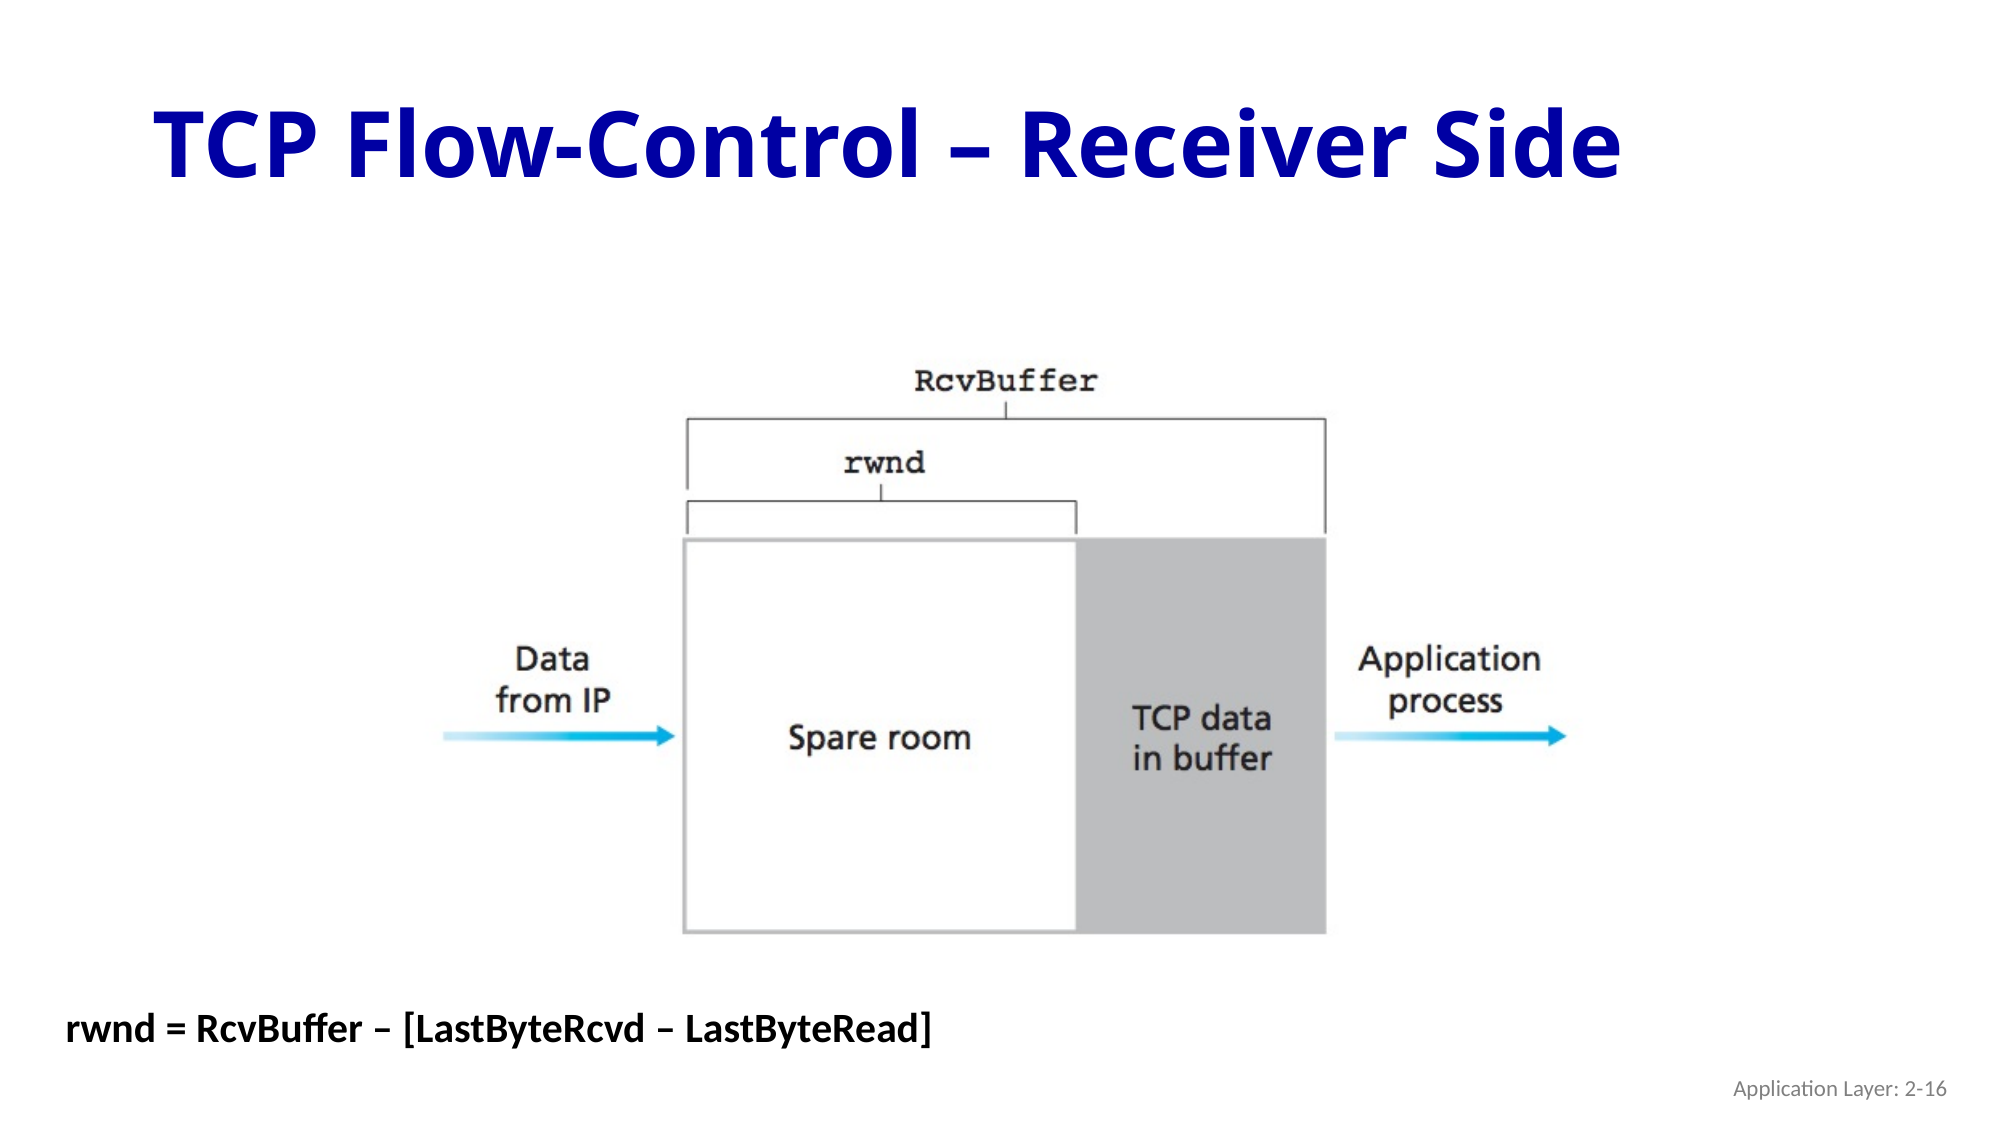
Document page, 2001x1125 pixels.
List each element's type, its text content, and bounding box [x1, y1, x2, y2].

text_box rwnd = RcvBuffer – [LastByteRcvd – LastByteRead] [29, 993, 996, 1059]
picture [400, 282, 1600, 973]
title TCP Flow-Control – Receiver Side [137, 74, 1863, 221]
slide_number Application Layer: 2-16 [1512, 1056, 1963, 1117]
